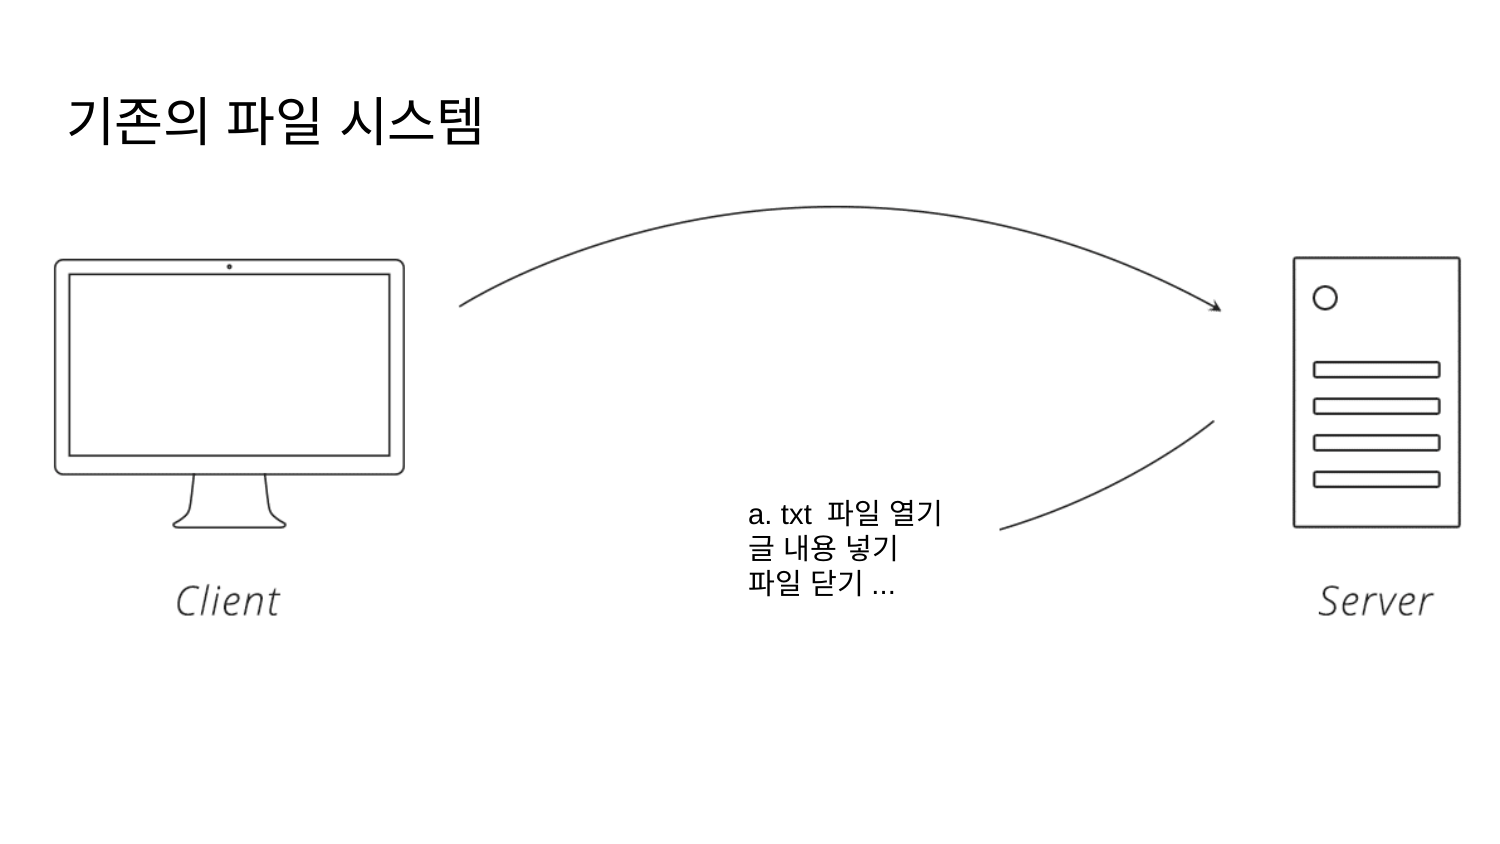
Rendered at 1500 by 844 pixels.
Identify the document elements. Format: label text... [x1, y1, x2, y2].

title 기존의 파일 시스템 [51, 72, 1449, 167]
picture [28, 182, 1481, 719]
